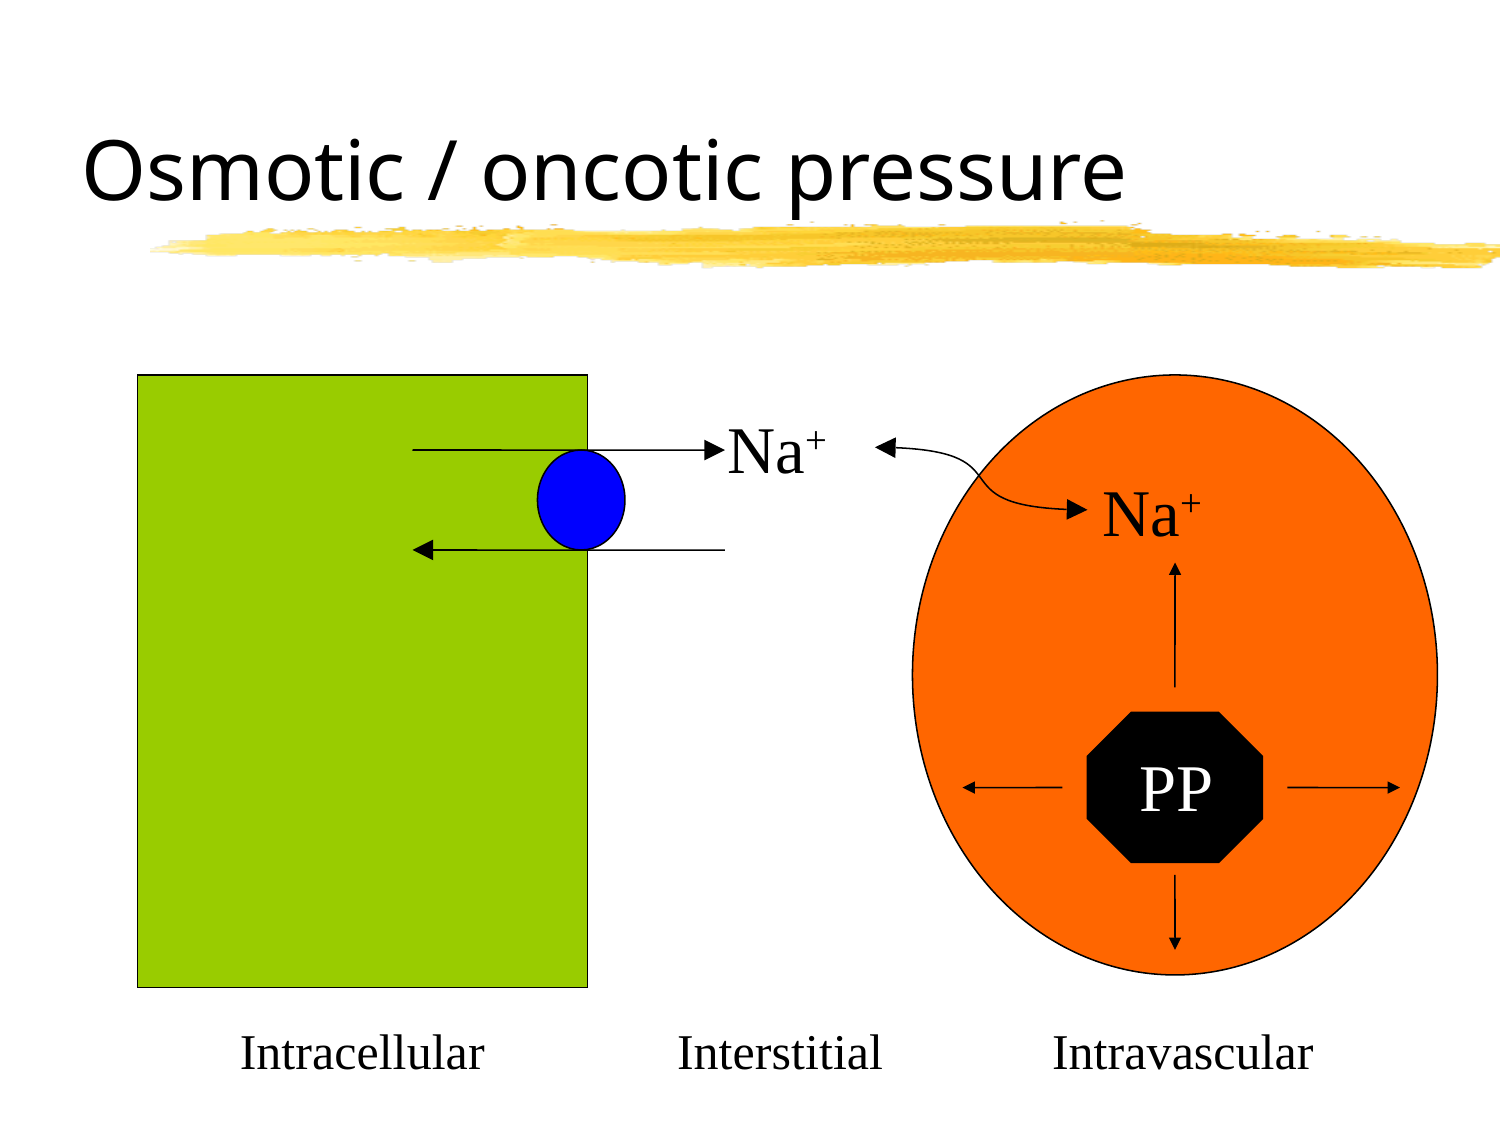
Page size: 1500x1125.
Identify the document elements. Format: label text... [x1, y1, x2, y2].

title Osmotic / oncotic pressure [66, 37, 1342, 225]
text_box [874, 447, 1088, 511]
text_box [537, 451, 625, 550]
text_box [1168, 874, 1182, 950]
text_box Interstitial [662, 1012, 963, 1088]
text_box Intravascular [1037, 1012, 1338, 1088]
text_box [962, 781, 1063, 794]
text_box [412, 439, 712, 461]
text_box [1168, 562, 1182, 688]
text_box [137, 374, 588, 988]
text_box Na+ [712, 399, 875, 495]
text_box [1087, 712, 1263, 863]
picture [150, 215, 1500, 279]
text_box Intracellular [224, 1012, 525, 1088]
text_box [412, 539, 725, 561]
text_box [912, 374, 1438, 975]
text_box [1287, 781, 1400, 794]
text_box Na+ [1087, 462, 1250, 558]
text_box PP [1125, 737, 1238, 833]
